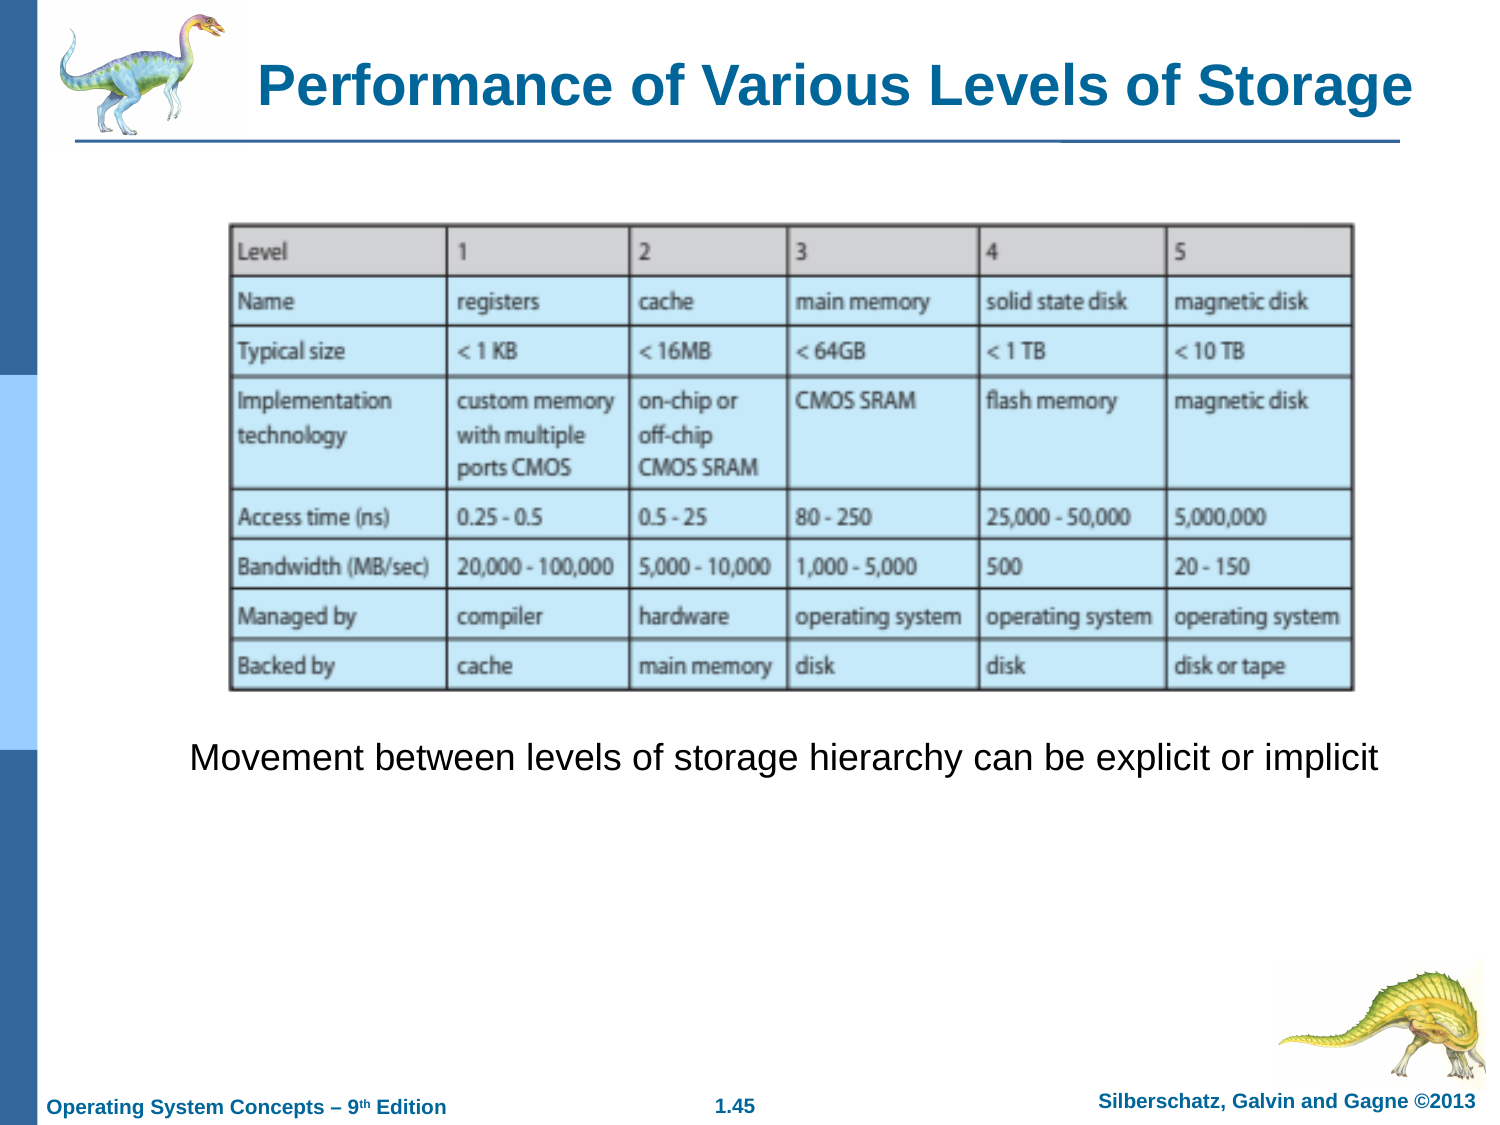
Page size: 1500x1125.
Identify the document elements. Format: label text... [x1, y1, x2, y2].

picture [227, 221, 1356, 693]
picture [1275, 959, 1486, 1090]
list Movement between levels of storage hierarchy can be explicit or implicit [132, 202, 1397, 944]
title Performance of Various Levels of Storage [136, 29, 1500, 125]
picture [46, 0, 243, 149]
